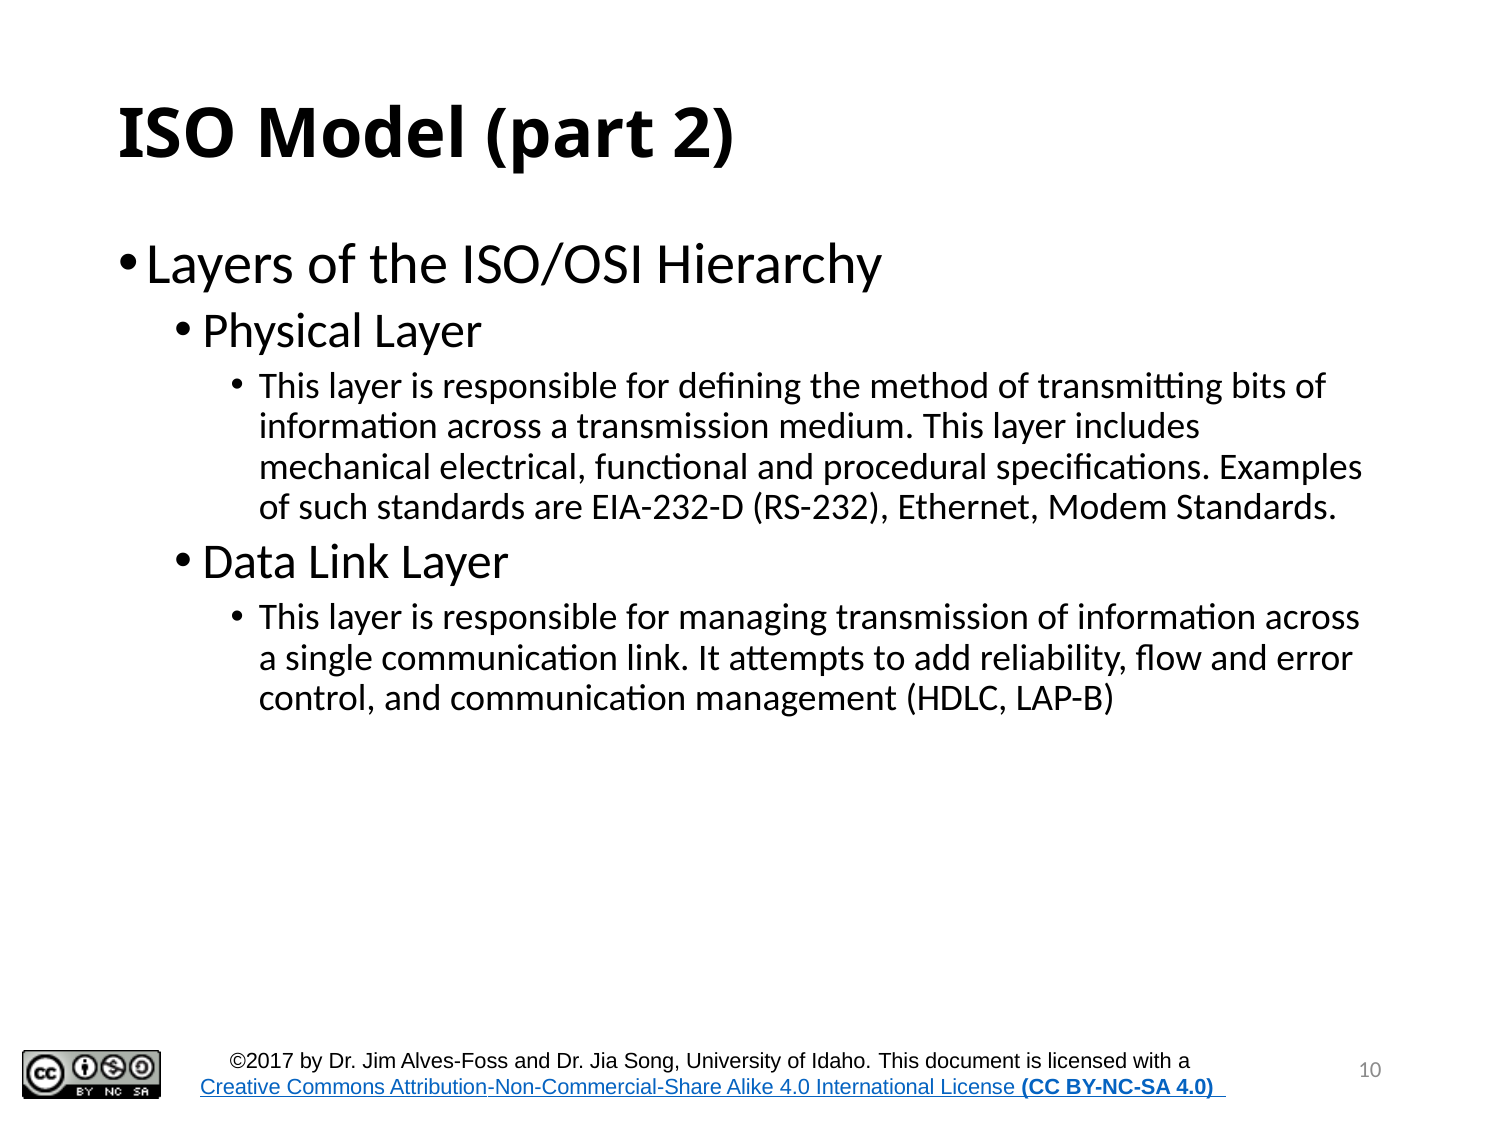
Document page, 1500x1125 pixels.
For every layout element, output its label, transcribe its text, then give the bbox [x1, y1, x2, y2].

title ISO Model (part 2) [102, 59, 1398, 211]
picture [22, 1050, 161, 1099]
slide_number 10 [1315, 1038, 1397, 1099]
list Layers of the ISO/OSI Hierarchy Physical Layer This layer is responsible for defining the method of transmitting bits of information across a transmission medium. This layer includes mechanical electrical, functional and procedural specifications. Examples of such standards are EIA-232-D (RS-232), Ethernet, Modem Standards. Data Link Layer This layer is responsible for managing transmission of information across a single communication link. It attempts to add reliability, flow and error control, and communication management (HDLC, LAP-B) [102, 225, 1398, 1014]
